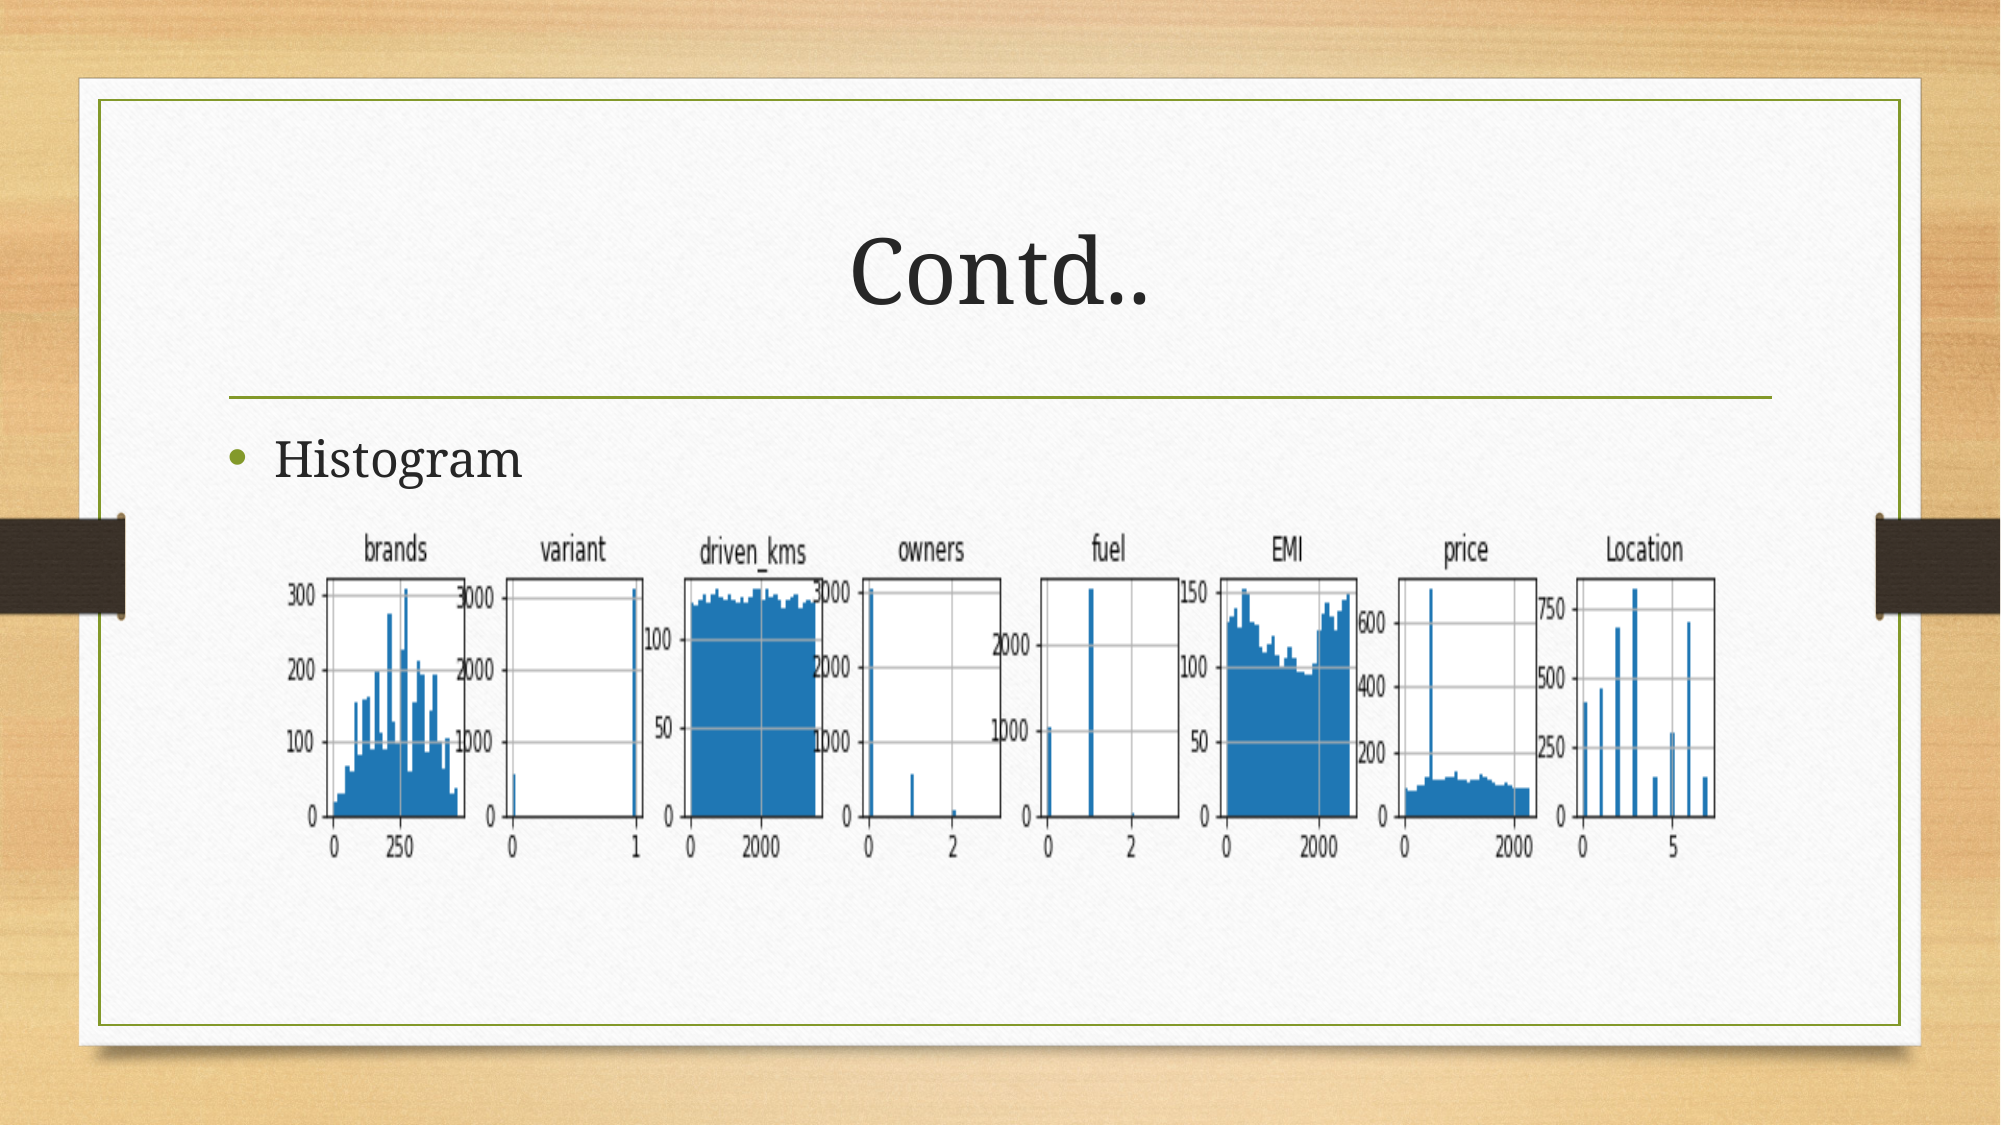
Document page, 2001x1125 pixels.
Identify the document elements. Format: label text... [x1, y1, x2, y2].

picture [0, 0, 2001, 1125]
title Contd.. [212, 161, 1788, 375]
list Histogram [212, 419, 1788, 964]
